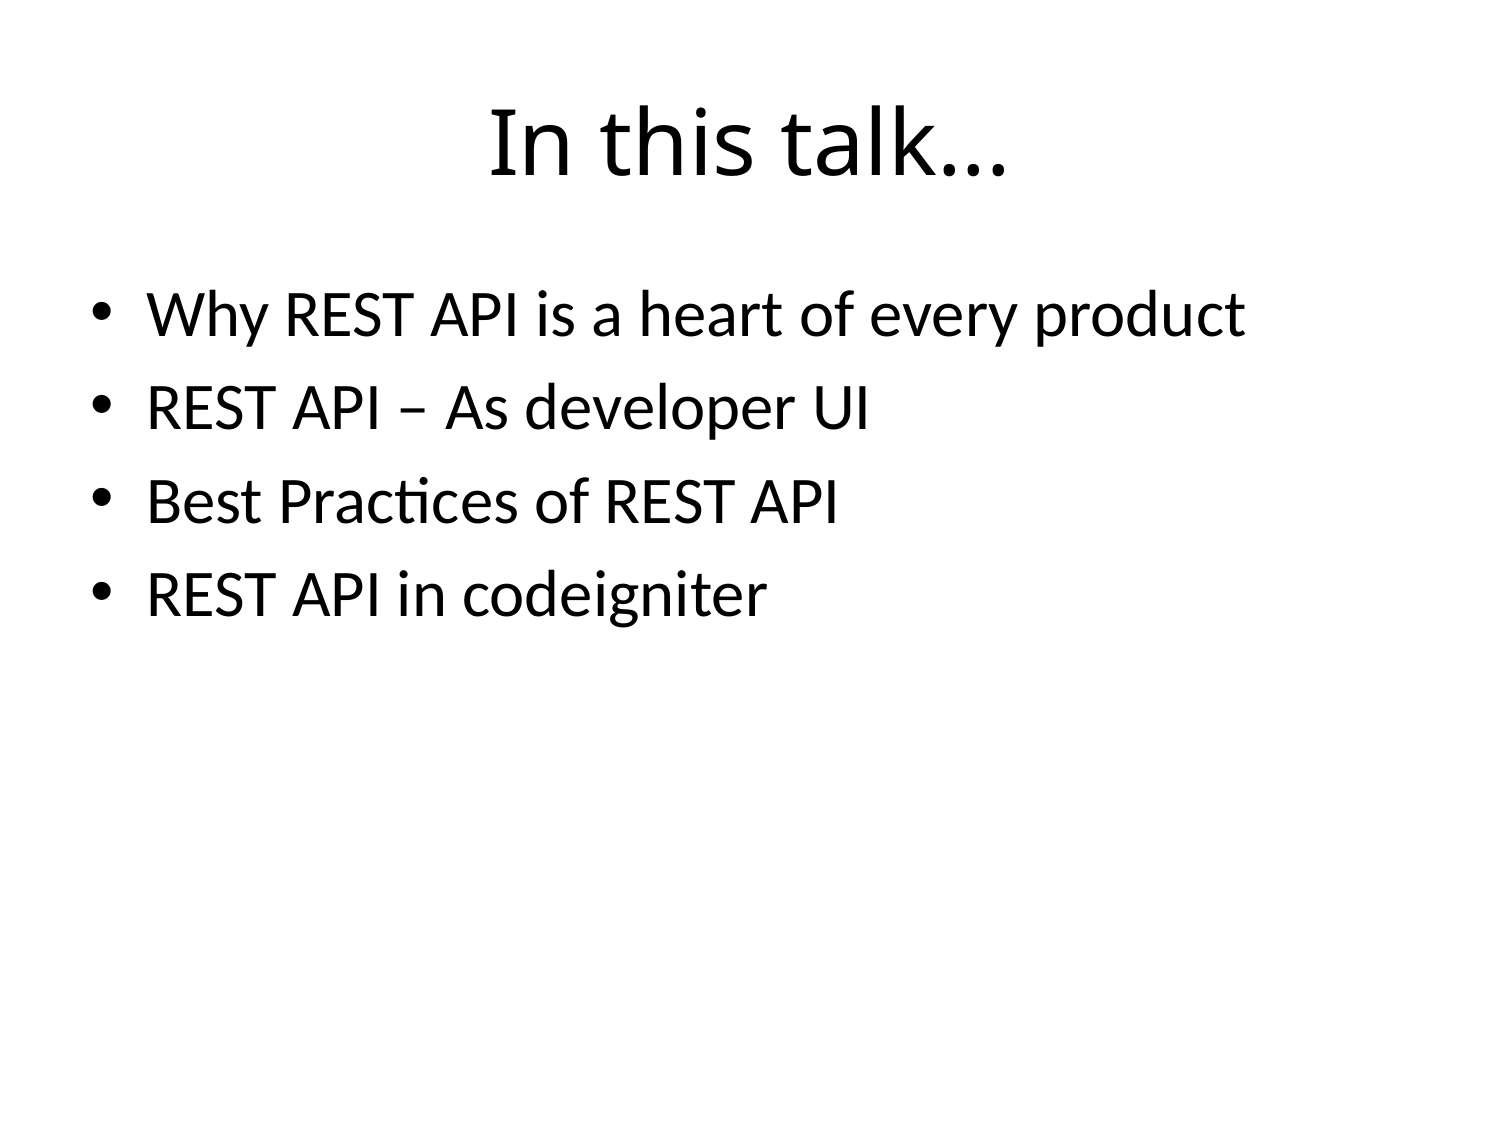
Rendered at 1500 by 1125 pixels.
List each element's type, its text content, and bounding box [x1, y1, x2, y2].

list Why REST API is a heart of every product REST API – As developer UI Best Practices of REST API REST API in codeigniter [75, 262, 1425, 1005]
title In this talk... [75, 45, 1425, 233]
